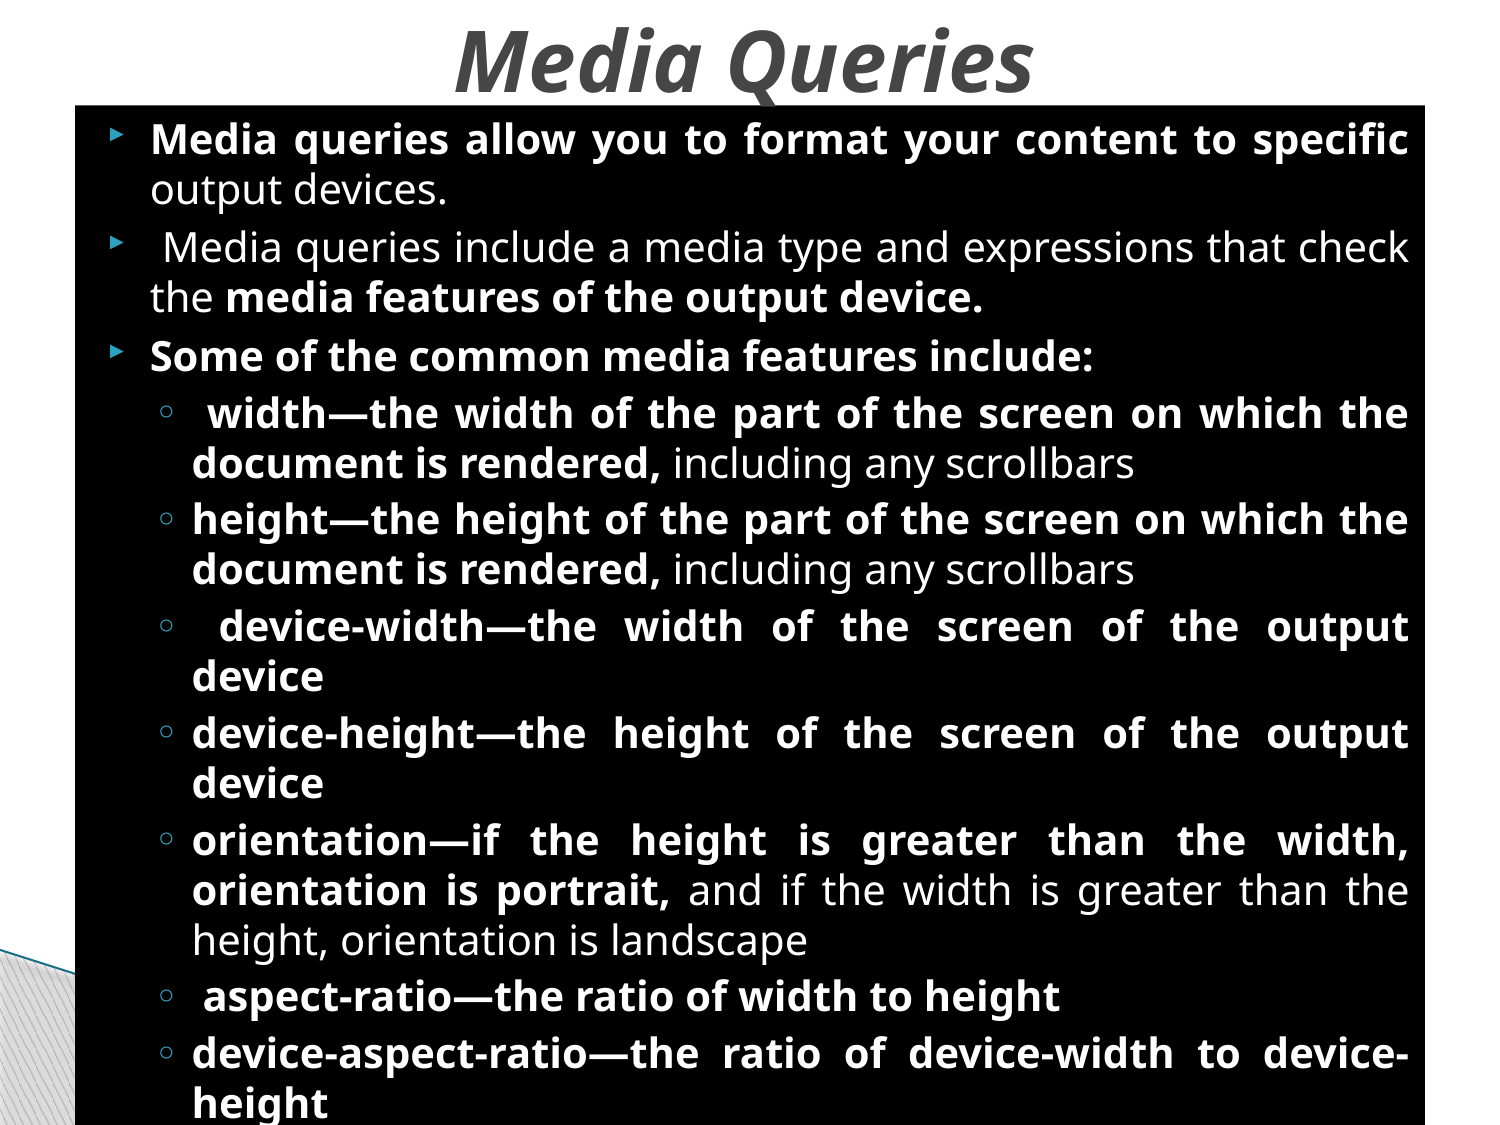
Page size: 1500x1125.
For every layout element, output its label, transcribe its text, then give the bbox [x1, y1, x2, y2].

title Media Queries [70, 0, 1421, 153]
list Media queries allow you to format your content to specific output devices. Media queries include a media type and expressions that check the media features of the output device. Some of the common media features include: width—the width of the part of the screen on which the document is rendered, including any scrollbars height—the height of the part of the screen on which the document is rendered, including any scrollbars device-width—the width of the screen of the output device device-height—the height of the screen of the output device orientation—if the height is greater than the width, orientation is portrait, and if the width is greater than the height, orientation is landscape aspect-ratio—the ratio of width to height device-aspect-ratio—the ratio of device-width to device-height [75, 105, 1425, 1125]
